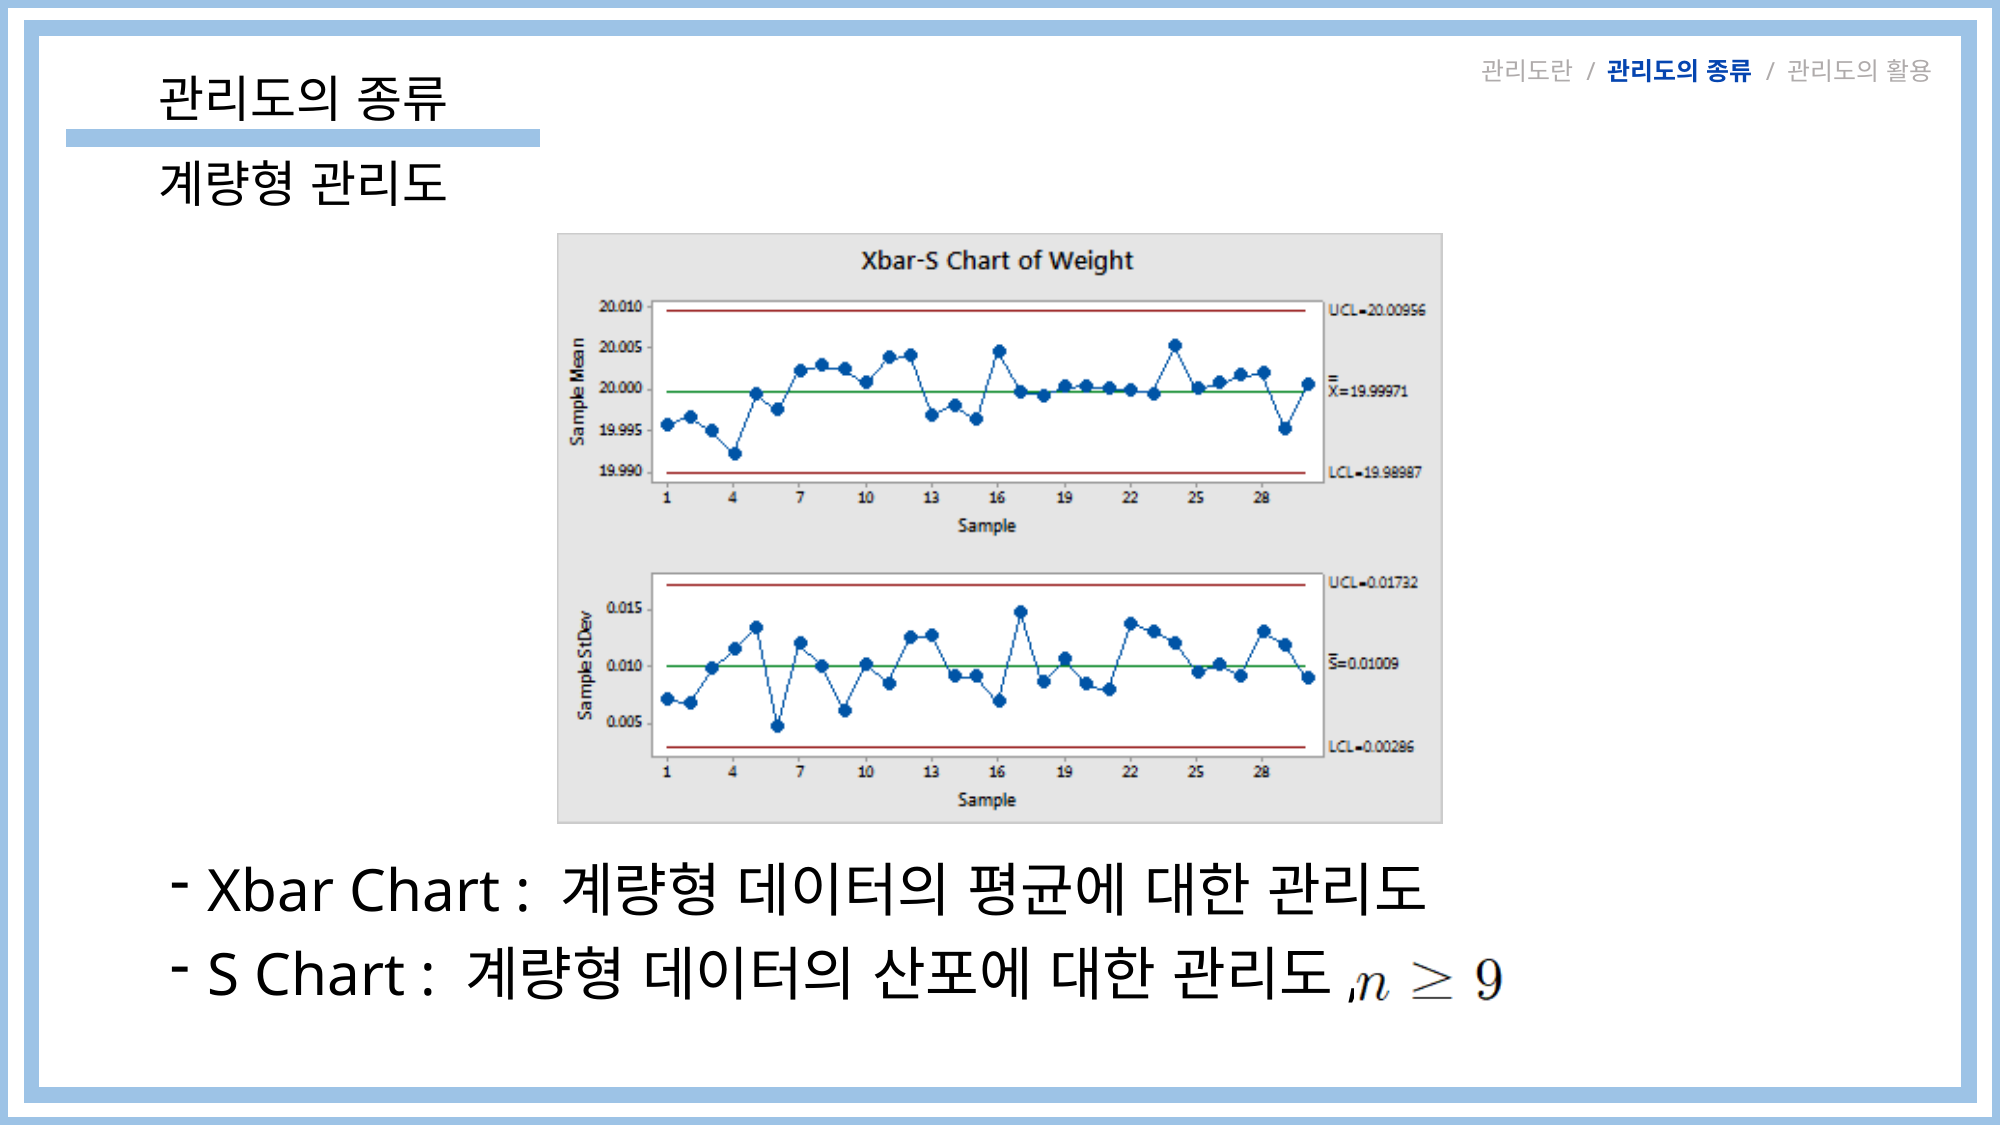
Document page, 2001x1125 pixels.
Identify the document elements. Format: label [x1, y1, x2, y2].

text_box [66, 59, 540, 221]
picture [1354, 948, 1504, 1007]
text_box [0, 0, 2000, 1125]
picture [556, 233, 1443, 824]
